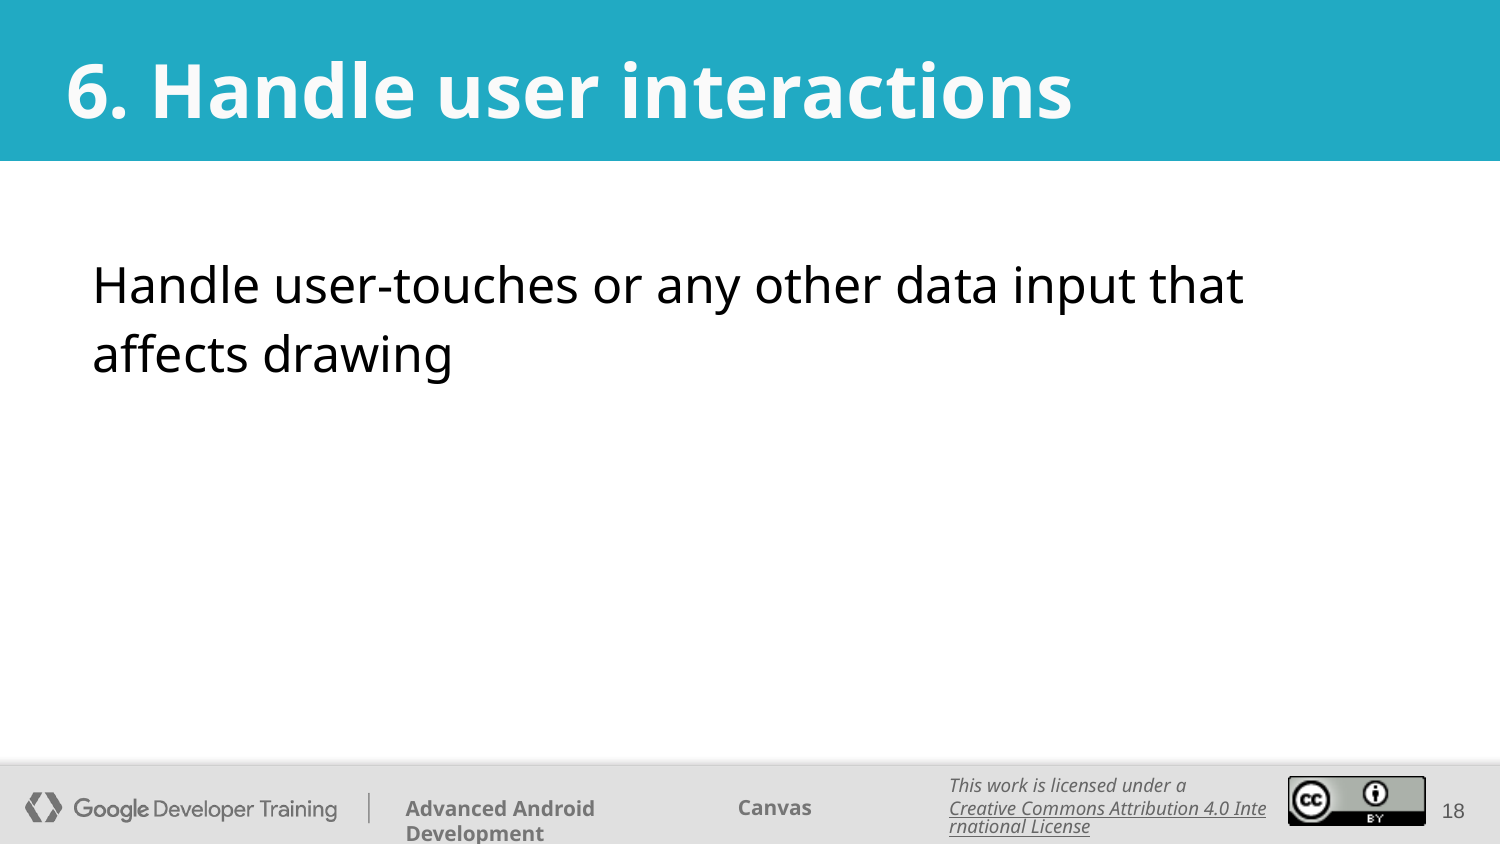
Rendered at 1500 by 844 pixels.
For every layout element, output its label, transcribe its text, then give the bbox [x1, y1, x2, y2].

title 6. Handle user interactions [51, 28, 1449, 122]
slide_number ‹#› [1389, 777, 1480, 842]
list Handle user-touches or any other data input that affects drawing [77, 229, 1334, 720]
picture [0, 161, 1500, 844]
